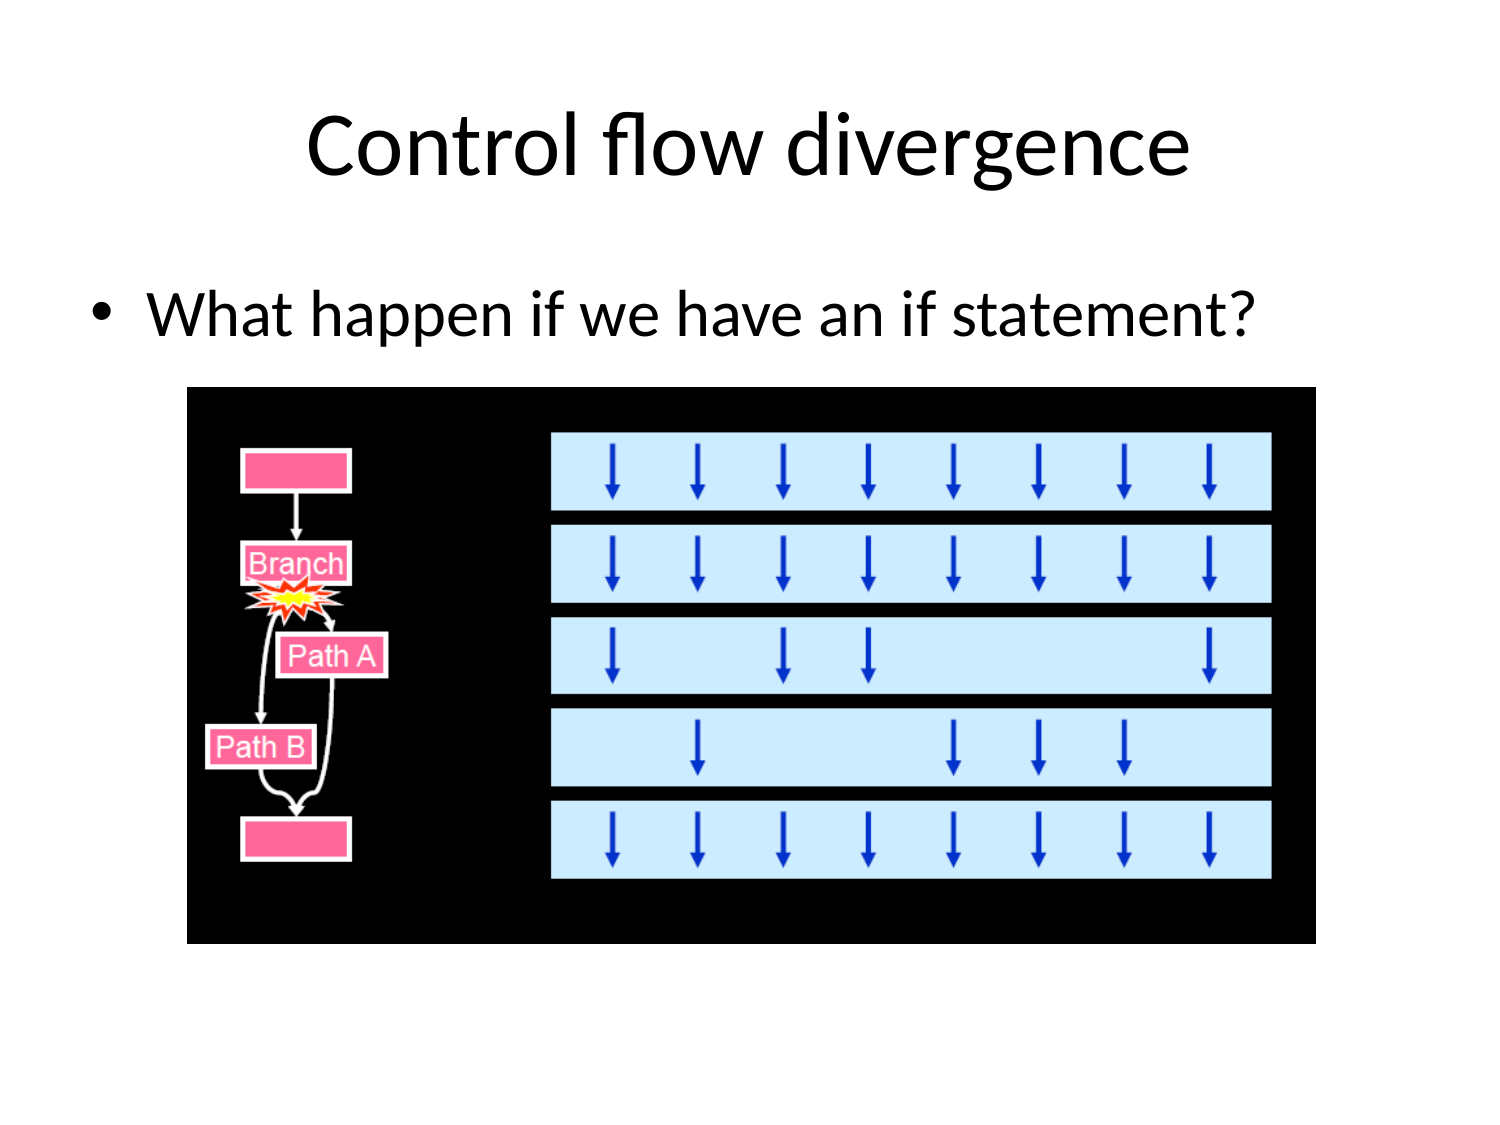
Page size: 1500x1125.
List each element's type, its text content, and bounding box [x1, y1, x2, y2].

title Control flow divergence [75, 45, 1425, 233]
list What happen if we have an if statement? [75, 262, 1425, 388]
picture [187, 387, 1316, 944]
